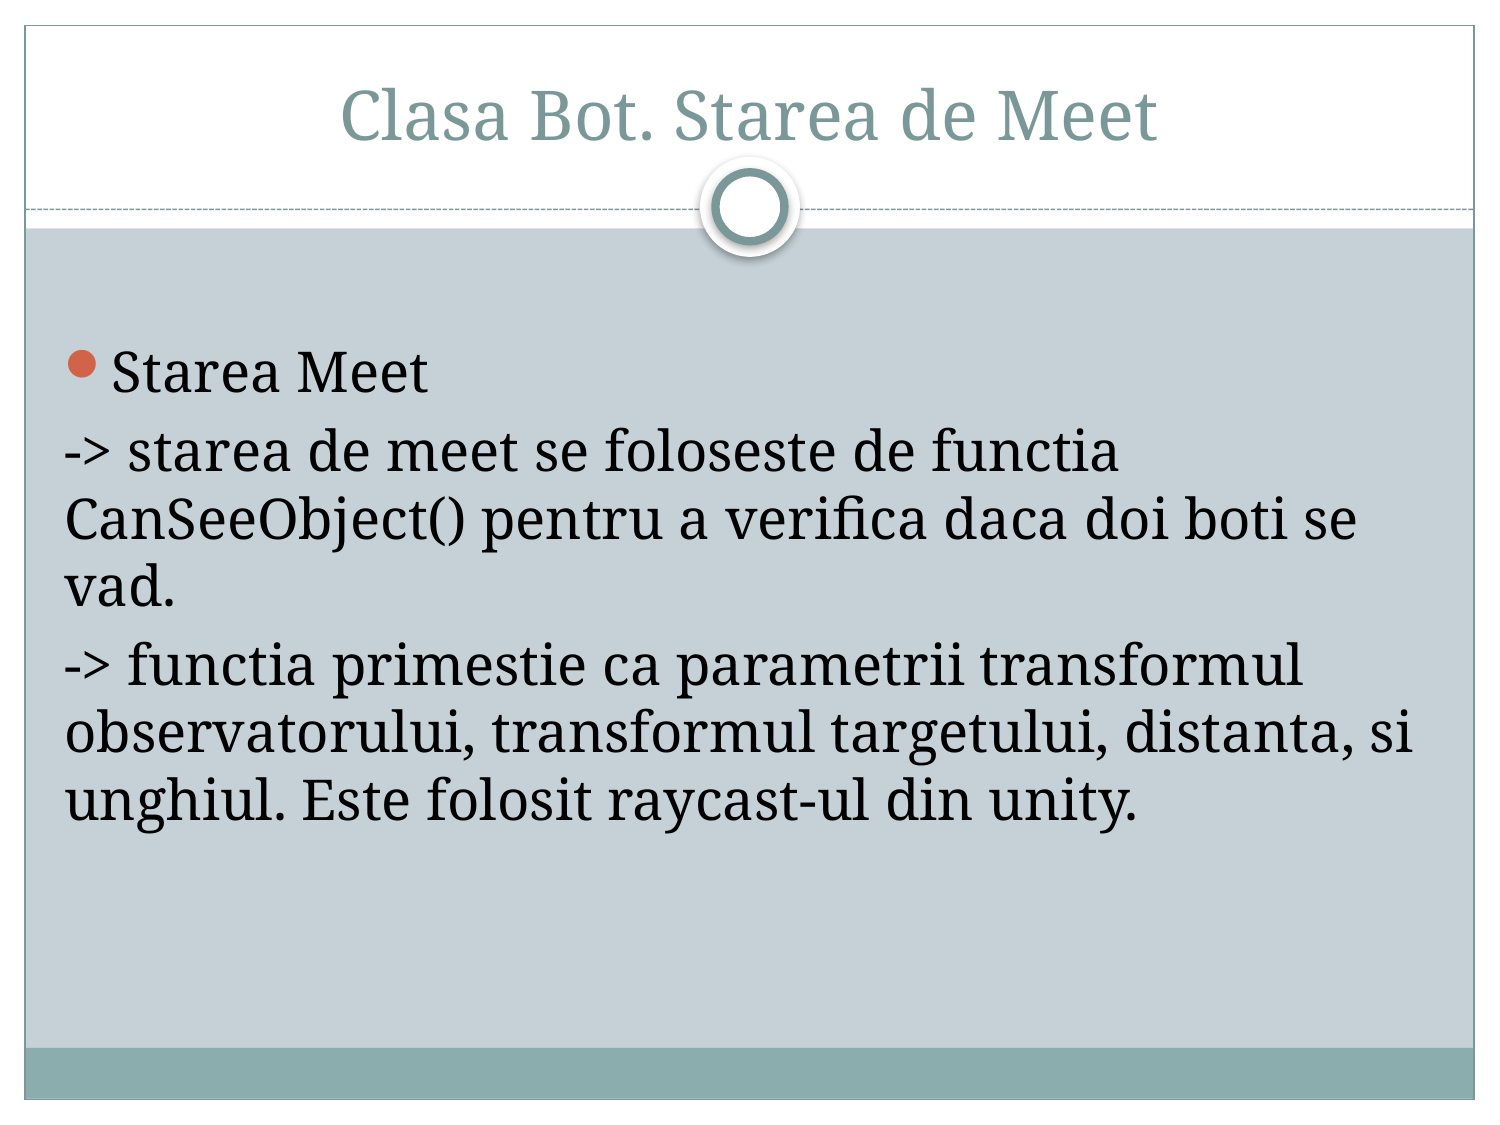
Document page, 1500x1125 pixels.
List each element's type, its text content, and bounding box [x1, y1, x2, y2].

title Clasa Bot. Starea de Meet [49, 37, 1450, 162]
list Starea Meet -> starea de meet se foloseste de functia CanSeeObject() pentru a verifica daca doi boti se vad. -> functia primestie ca parametrii transformul observatorului, transformul targetului, distanta, si unghiul. Este folosit raycast-ul din unity. [49, 250, 1445, 1001]
